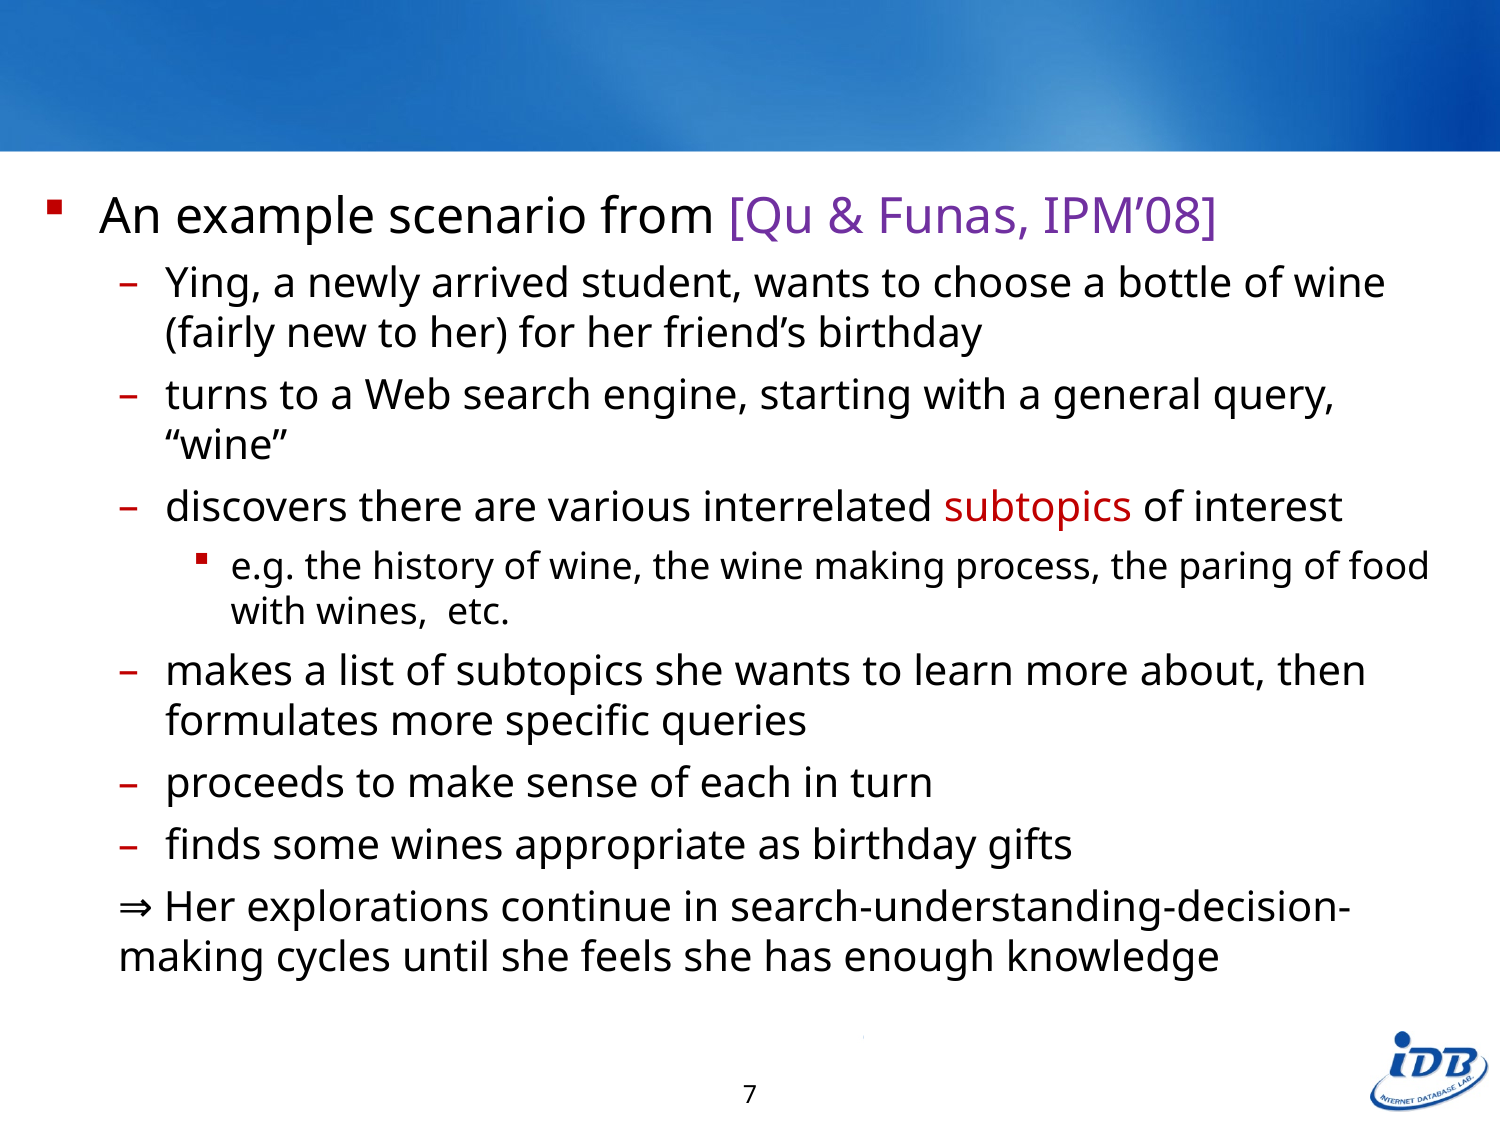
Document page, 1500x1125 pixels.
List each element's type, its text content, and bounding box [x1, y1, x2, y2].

list An example scenario from [Qu & Funas, IPM’08] Ying, a newly arrived student, wants to choose a bottle of wine (fairly new to her) for her friend’s birthday turns to a Web search engine, starting with a general query, “wine” discovers there are various interrelated subtopics of interest e.g. the history of wine, the wine making process, the paring of food with wines, etc. makes a list of subtopics she wants to learn more about, then formulates more specific queries proceeds to make sense of each in turn finds some wines appropriate as birthday gifts ⇒ Her explorations continue in search-understanding-decision-making cycles until she feels she has enough knowledge [28, 175, 1472, 1067]
slide_number 7 [697, 1078, 803, 1114]
picture [0, 0, 1500, 1125]
